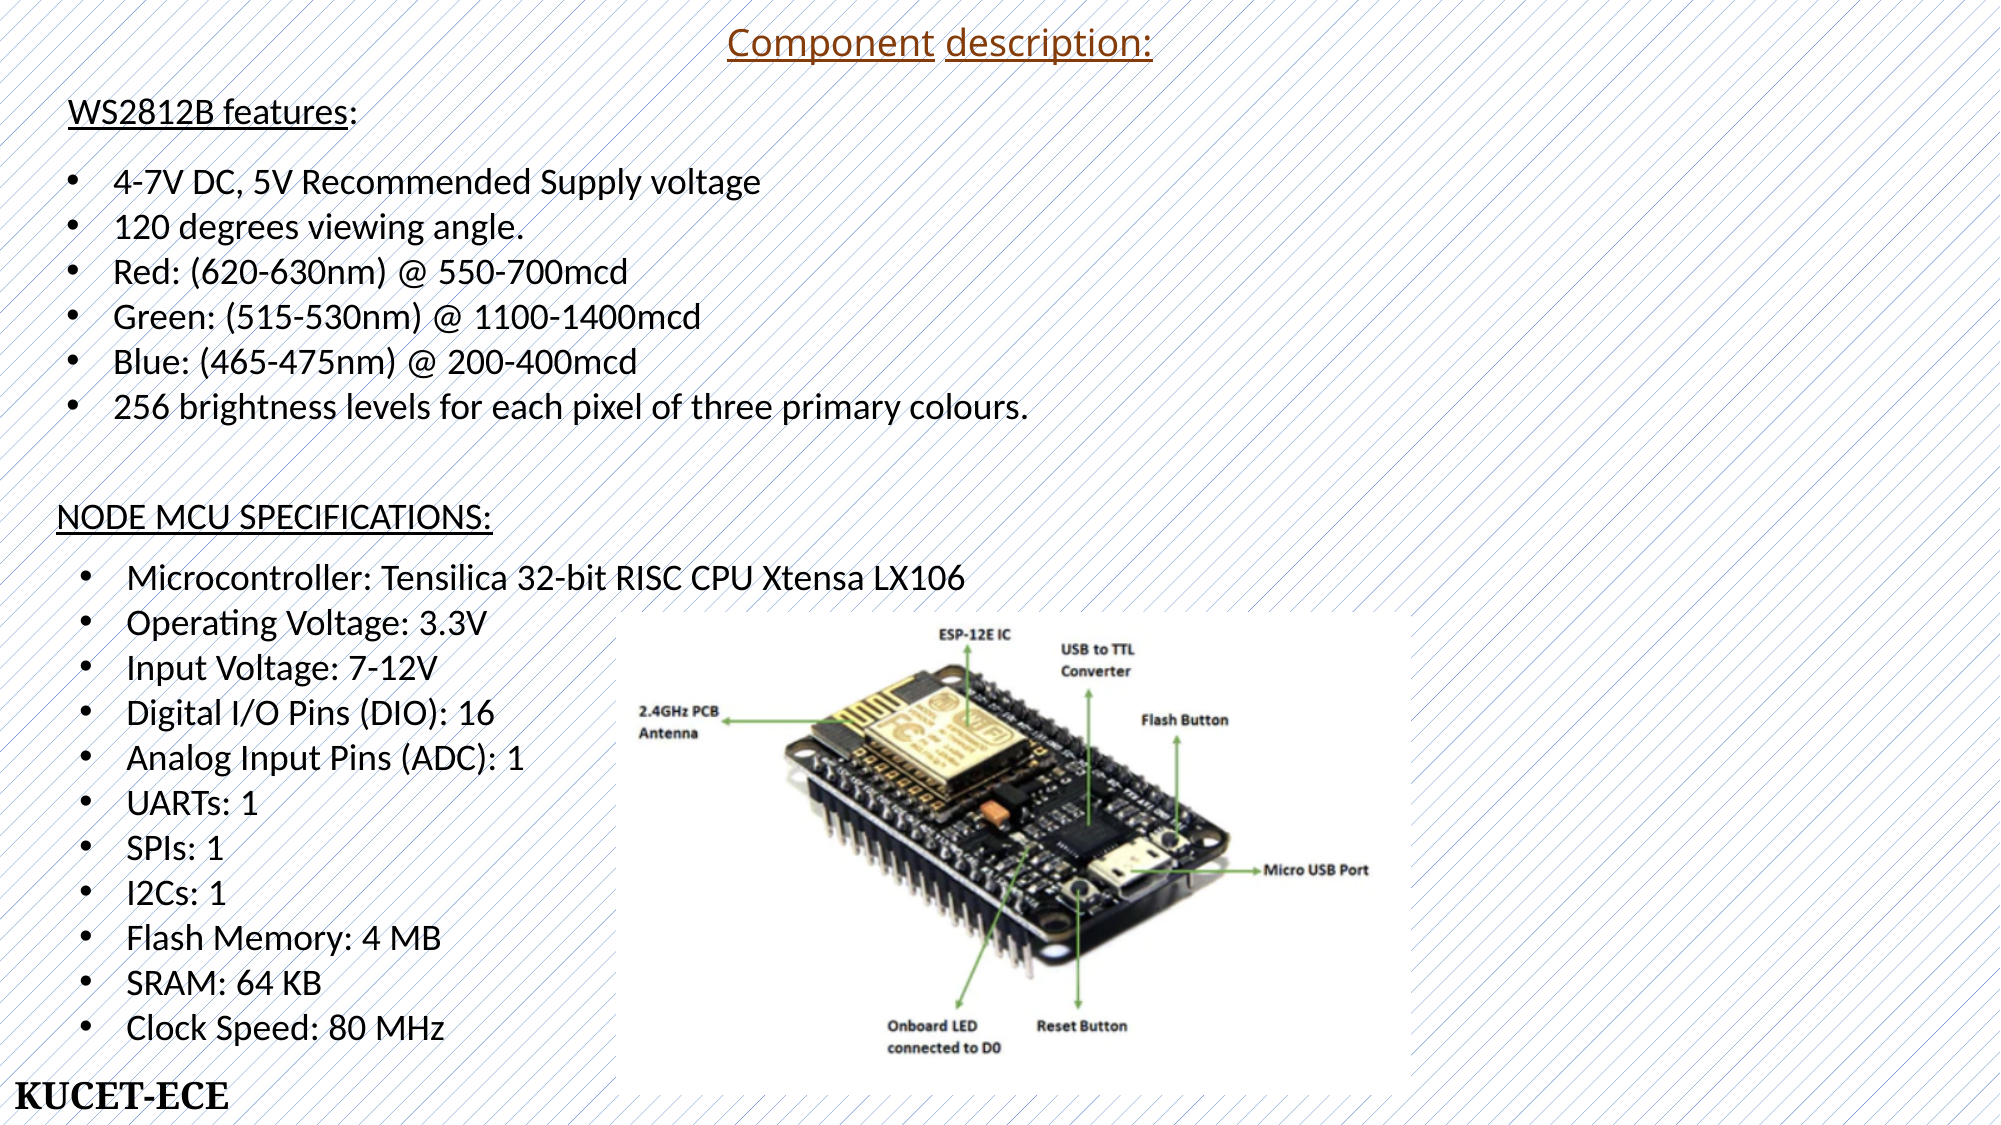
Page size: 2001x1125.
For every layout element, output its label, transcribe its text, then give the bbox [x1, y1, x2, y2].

picture [616, 612, 1411, 1095]
text_box NODE MCU SPECIFICATIONS: [41, 484, 508, 545]
text_box Component description: [711, 11, 1168, 72]
text_box Microcontroller: Tensilica 32-bit RISC CPU Xtensa LX106 Operating Voltage: 3.3V Input Voltage: 7-12V Digital I/O Pins (DIO): 16 Analog Input Pins (ADC): 1 UARTs: 1 SPIs: 1 I2Cs: 1 Flash Memory: 4 MB SRAM: 64 KB Clock Speed: 80 MHz [64, 545, 982, 1055]
text_box 4-7V DC, 5V Recommended Supply voltage 120 degrees viewing angle. Red: (620-630nm) @ 550-700mcd Green: (515-530nm) @ 1100-1400mcd Blue: (465-475nm) @ 200-400mcd 256 brightness levels for each pixel of three primary colours. [51, 149, 1052, 435]
text_box KUCET-ECE [0, 1064, 1000, 1125]
text_box WS2812B features: [53, 79, 374, 140]
